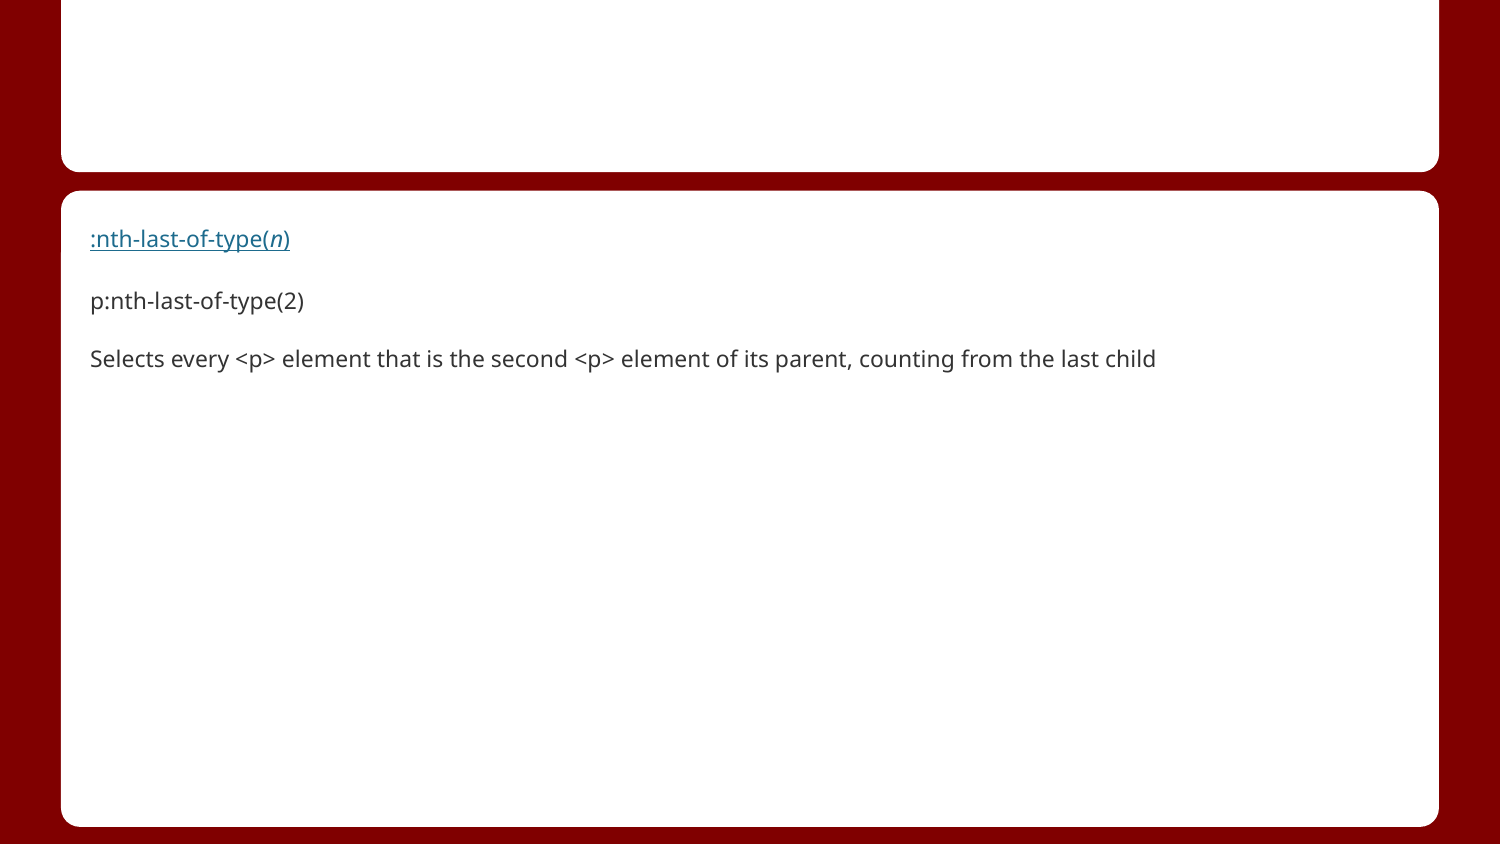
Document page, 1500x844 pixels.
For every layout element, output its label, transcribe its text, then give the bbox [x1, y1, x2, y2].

list :nth-last-of-type(n) p:nth-last-of-type(2) Selects every <p> element that is the second <p> element of its parent, counting from the last child [75, 196, 1425, 808]
